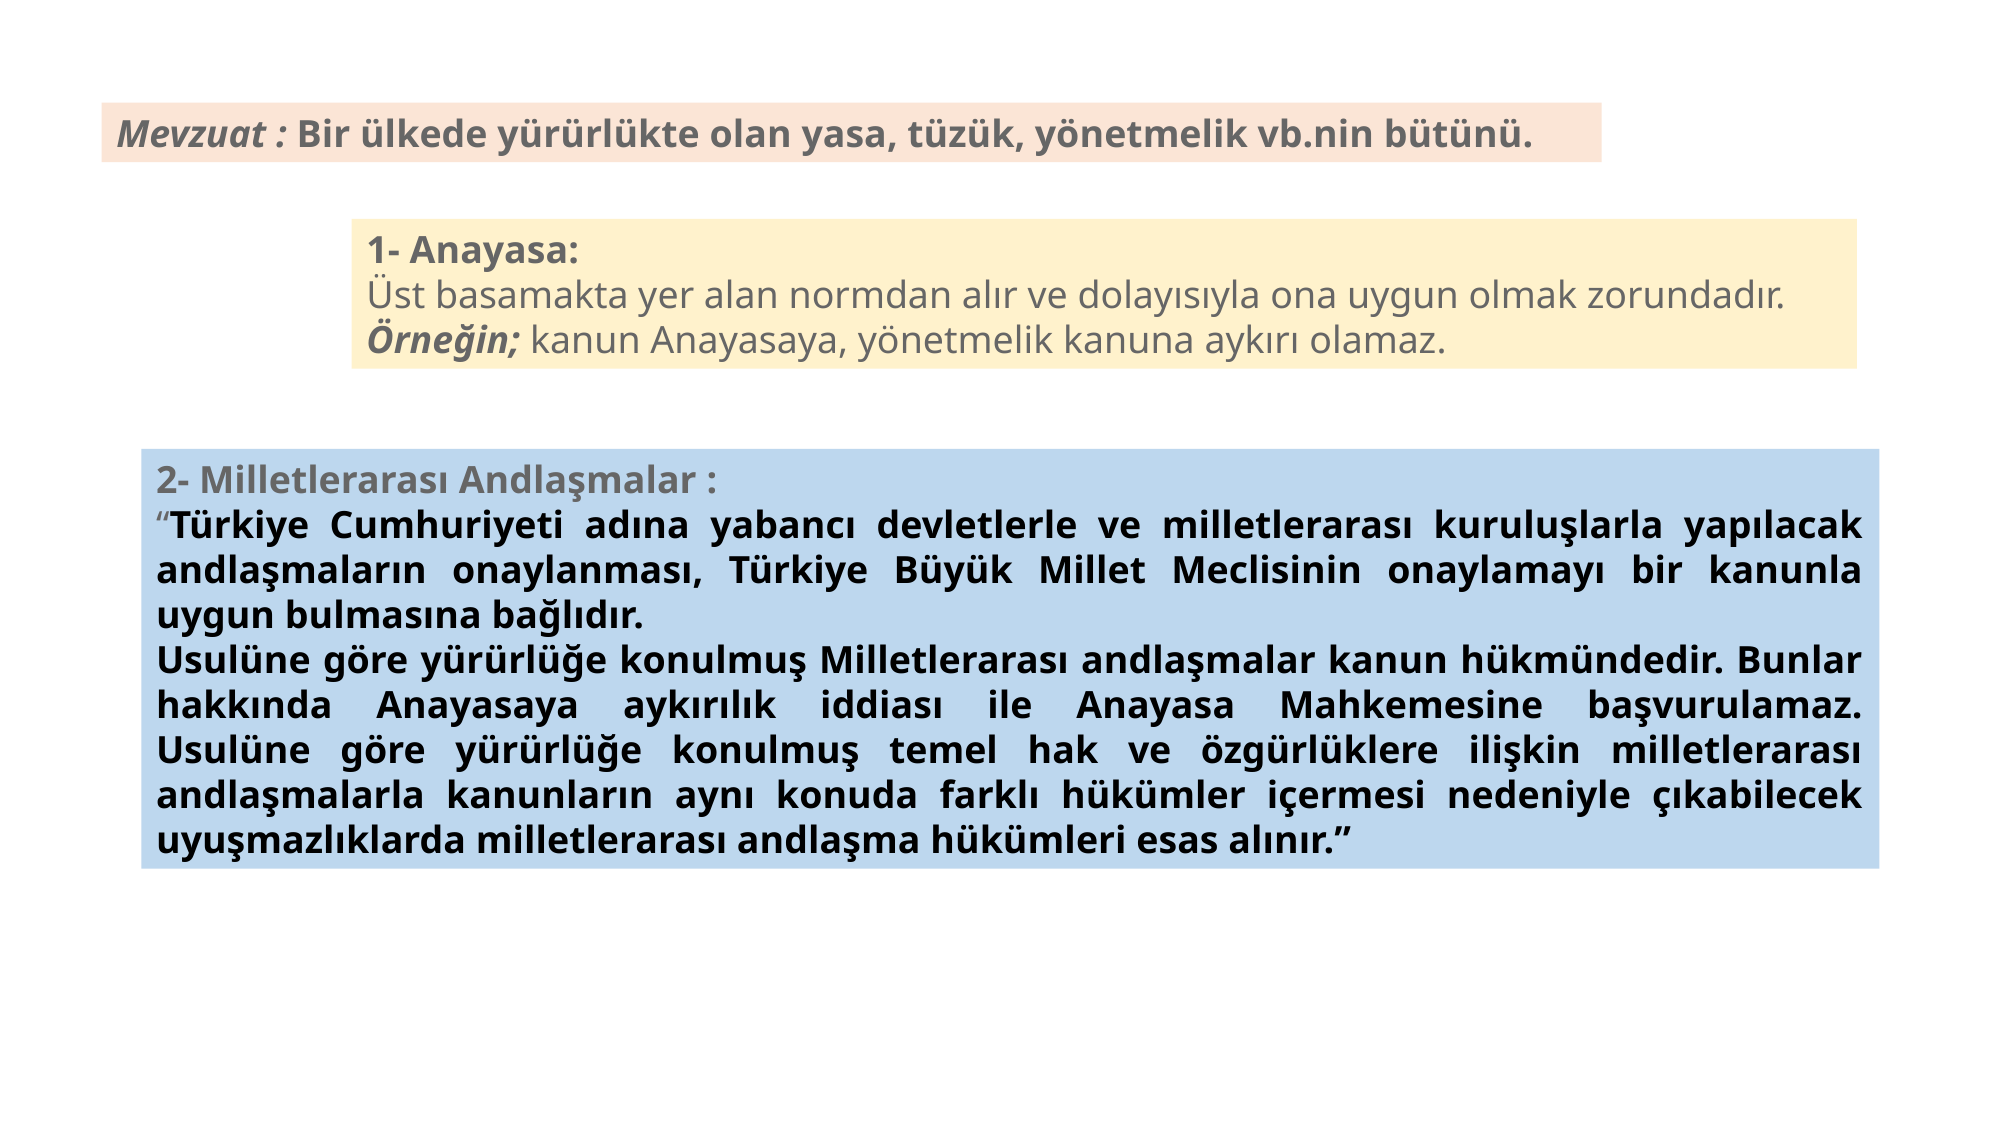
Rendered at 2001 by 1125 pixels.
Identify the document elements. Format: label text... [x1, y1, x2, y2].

text_box 2- Milletlerarası Andlaşmalar : “Türkiye Cumhuriyeti adına yabancı devletlerle ve milletlerarası kuruluşlarla yapılacak andlaşmaların onaylanması, Türkiye Büyük Millet Meclisinin onaylamayı bir kanunla uygun bulmasına bağlıdır. Usulüne göre yürürlüğe konulmuş Milletlerarası andlaşmalar kanun hükmündedir. Bunlar hakkında Anayasaya aykırılık iddiası ile Anayasa Mahkemesine başvurulamaz. Usulüne göre yürürlüğe konulmuş temel hak ve özgürlüklere ilişkin milletlerarası andlaşmalarla kanunların aynı konuda farklı hükümler içermesi nedeniyle çıkabilecek uyuşmazlıklarda milletlerarası andlaşma hükümleri esas alınır.” [141, 448, 1880, 869]
text_box 1- Anayasa: Üst basamakta yer alan normdan alır ve dolayısıyla ona uygun olmak zorundadır. Örneğin; kanun Anayasaya, yönetmelik kanuna aykırı olamaz. [351, 218, 1857, 369]
text_box Mevzuat : Bir ülkede yürürlükte olan yasa, tüzük, yönetmelik vb.nin bütünü. [101, 102, 1602, 163]
